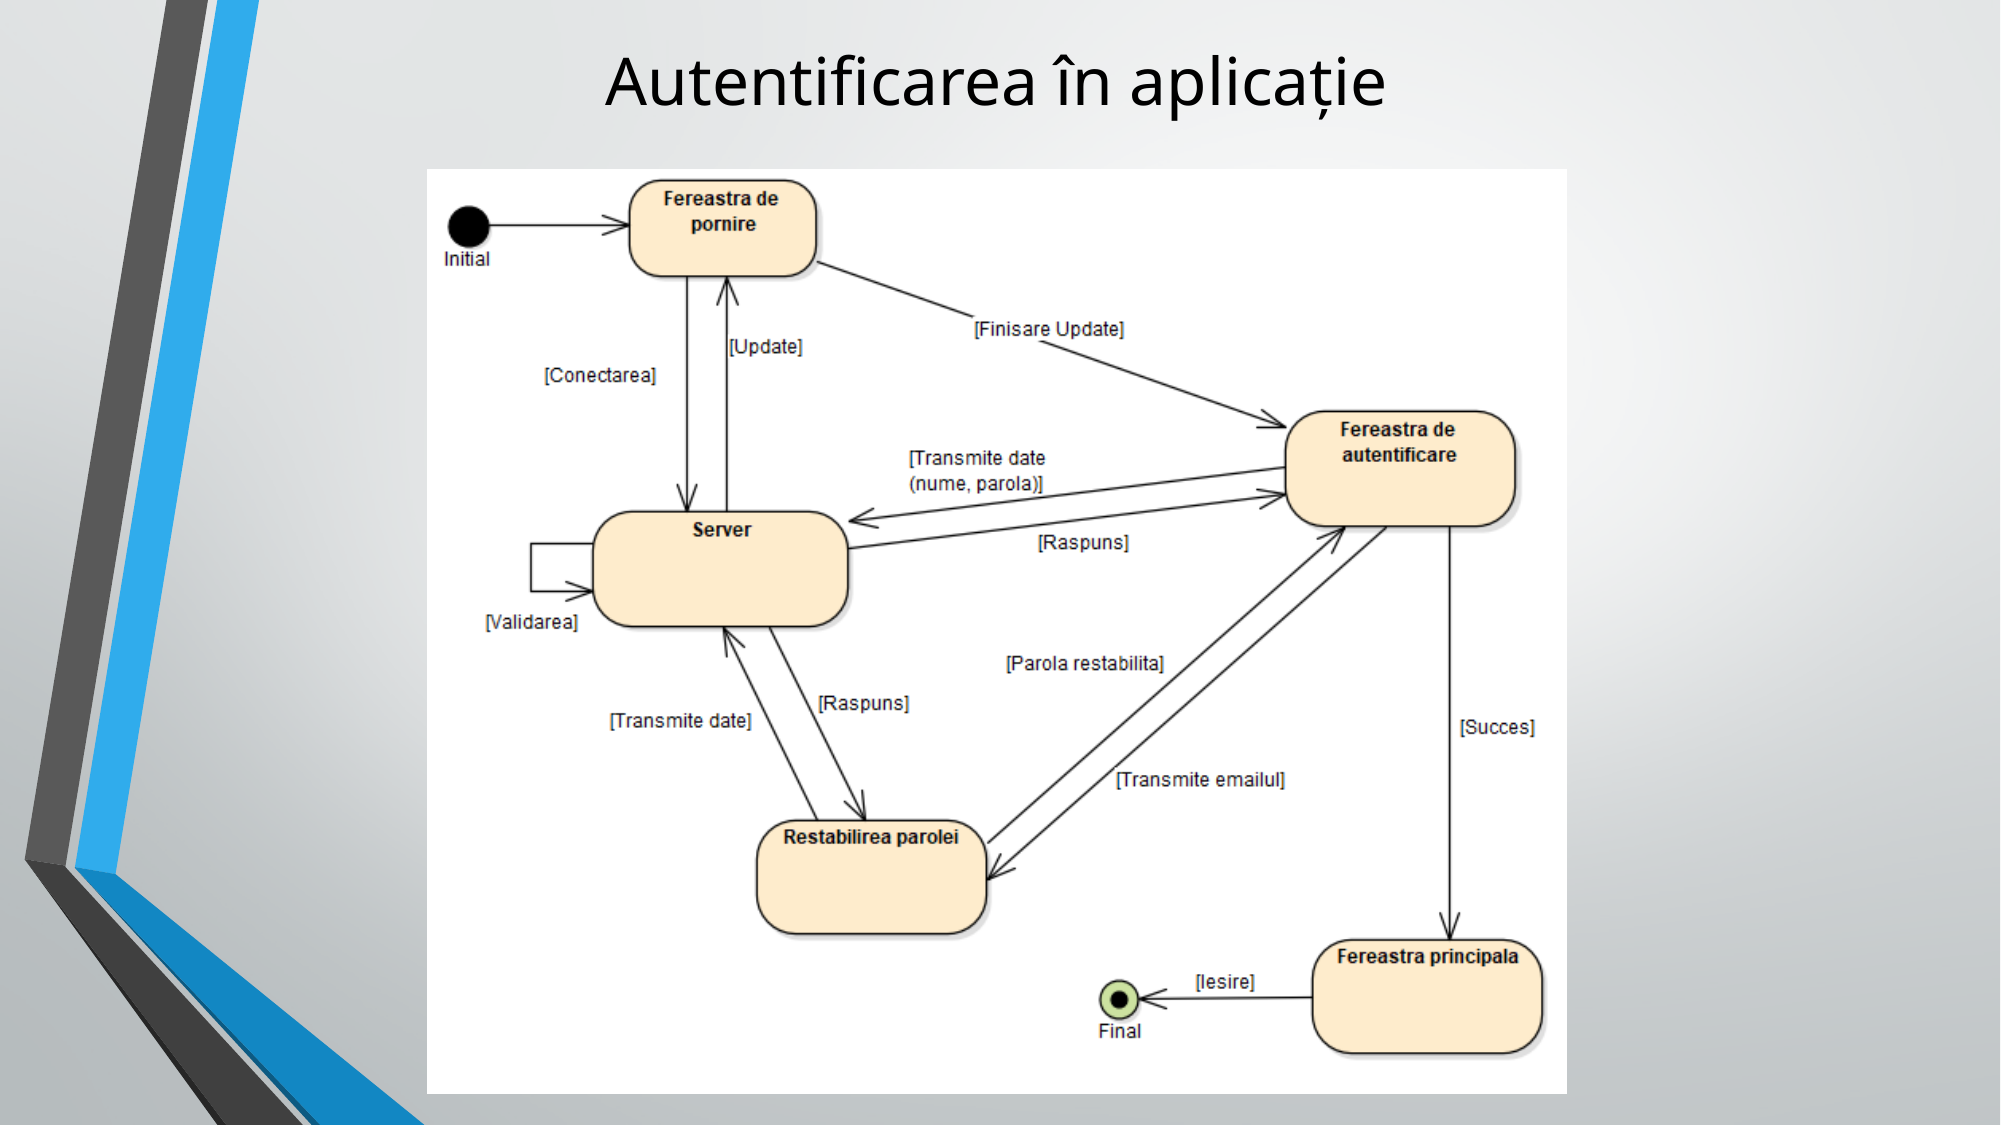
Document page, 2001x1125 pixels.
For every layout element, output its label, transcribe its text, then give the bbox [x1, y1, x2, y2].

title Autentificarea în aplicație [175, 32, 1819, 127]
picture [427, 169, 1567, 1095]
